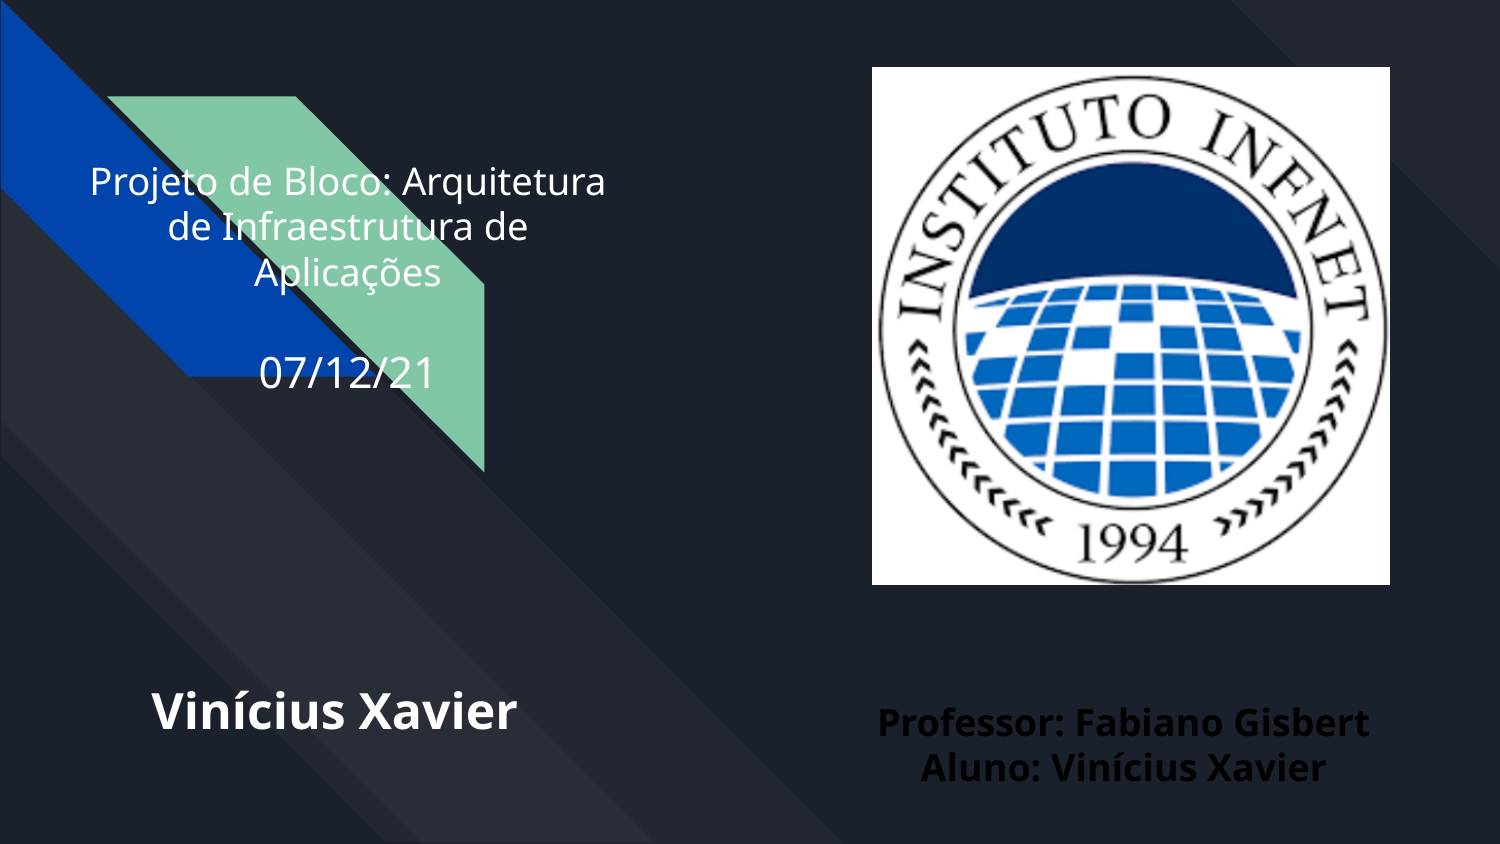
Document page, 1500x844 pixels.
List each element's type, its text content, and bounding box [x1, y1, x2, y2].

title Projeto de Bloco: Arquitetura de Infraestrutura de Aplicações 07/12/21 [11, 50, 628, 422]
text_box Professor: Fabiano Gisbert Aluno: Vinícius Xavier [774, 639, 1474, 834]
picture [872, 67, 1390, 585]
text_box Vinícius Xavier [110, 664, 628, 788]
